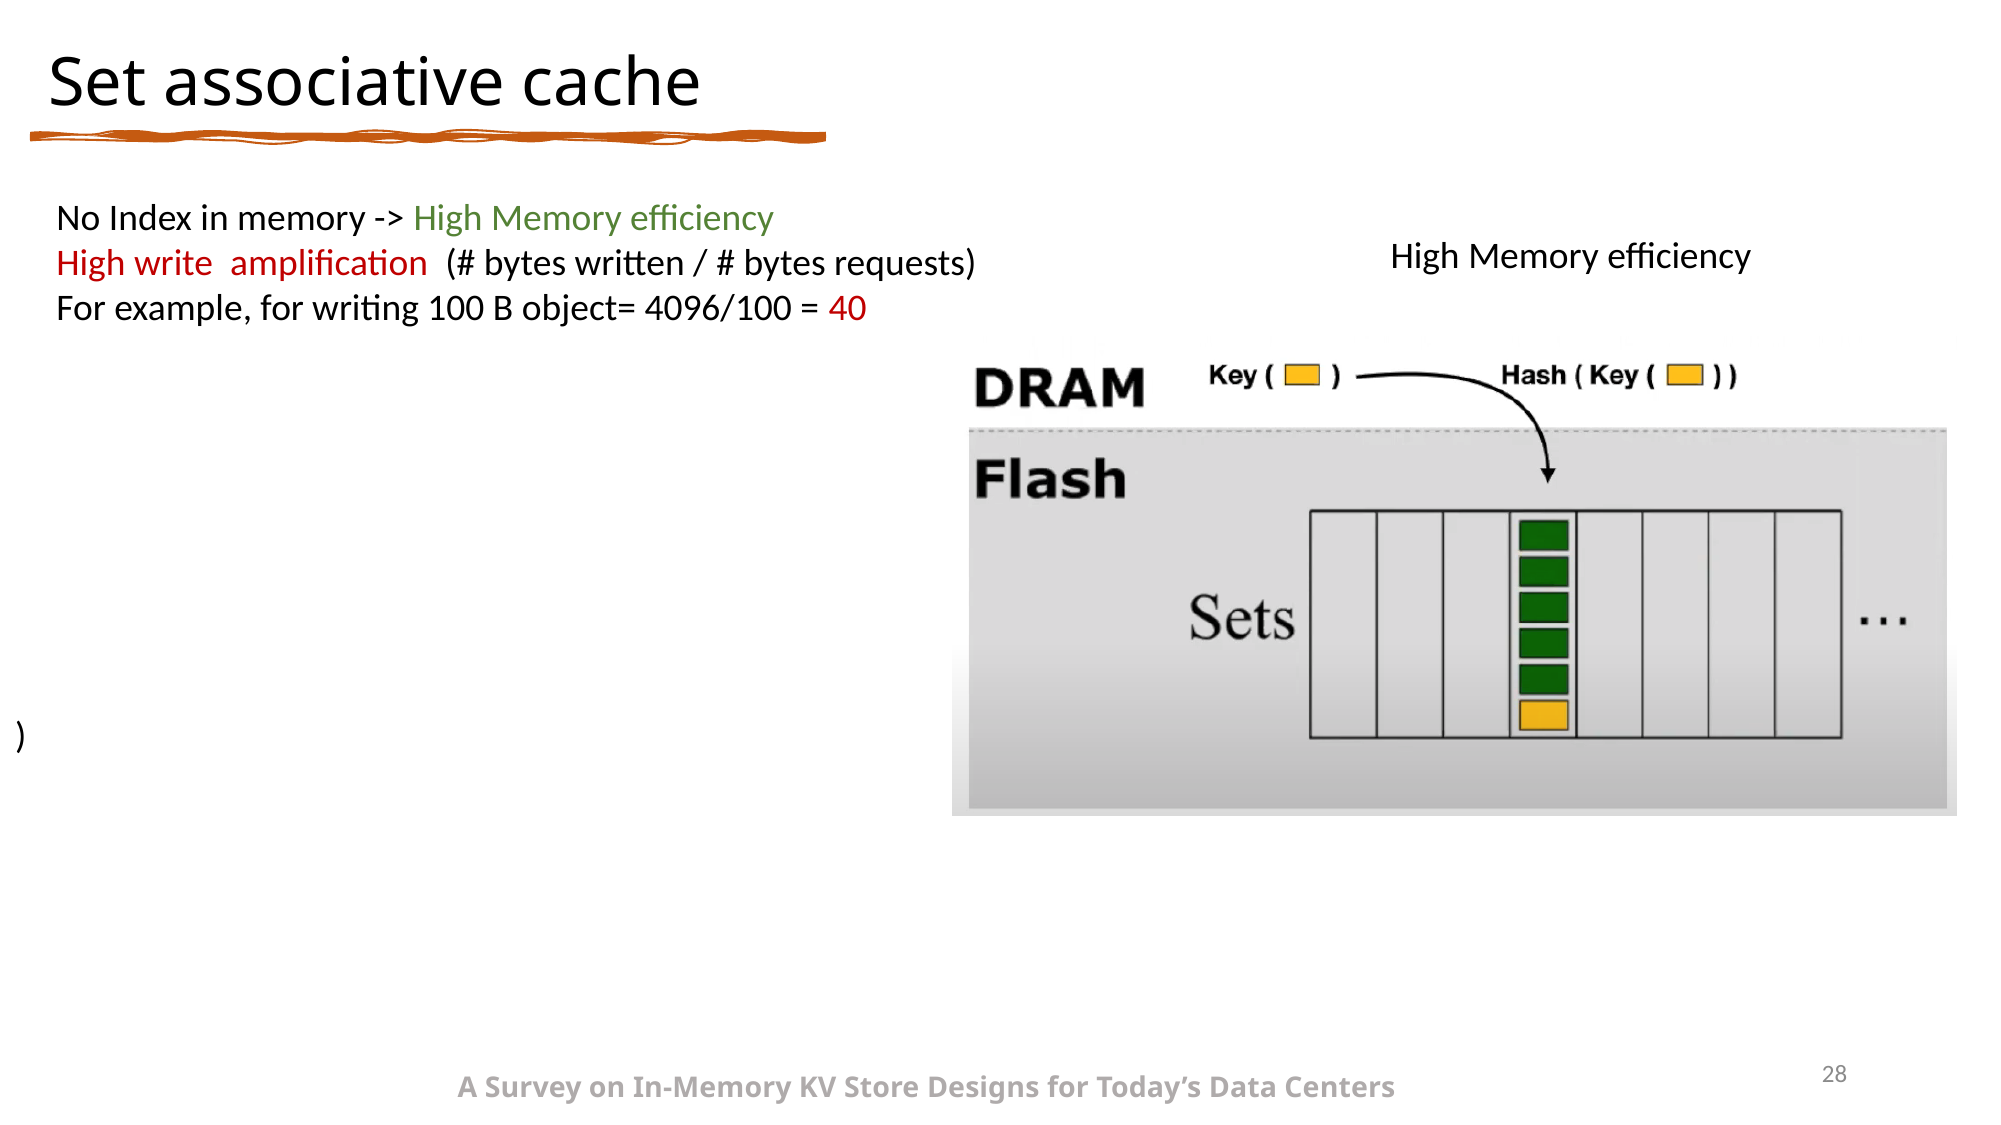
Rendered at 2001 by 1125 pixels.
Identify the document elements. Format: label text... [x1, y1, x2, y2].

title Set associative cache [33, 0, 1759, 193]
picture [952, 336, 1957, 816]
text_box ) [0, 703, 42, 808]
slide_number 28 [1412, 1042, 1863, 1103]
text_box No Index in memory -> High Memory efficiency High write amplification (# bytes written / # bytes requests) For example, for writing 100 B object= 4096/100 = 40 [41, 185, 993, 426]
text_box A Survey on In-Memory KV Store Designs for Today’s Data Centers [442, 1065, 1413, 1112]
text_box High Memory efficiency [1375, 223, 1767, 284]
text_box [29, 128, 827, 146]
